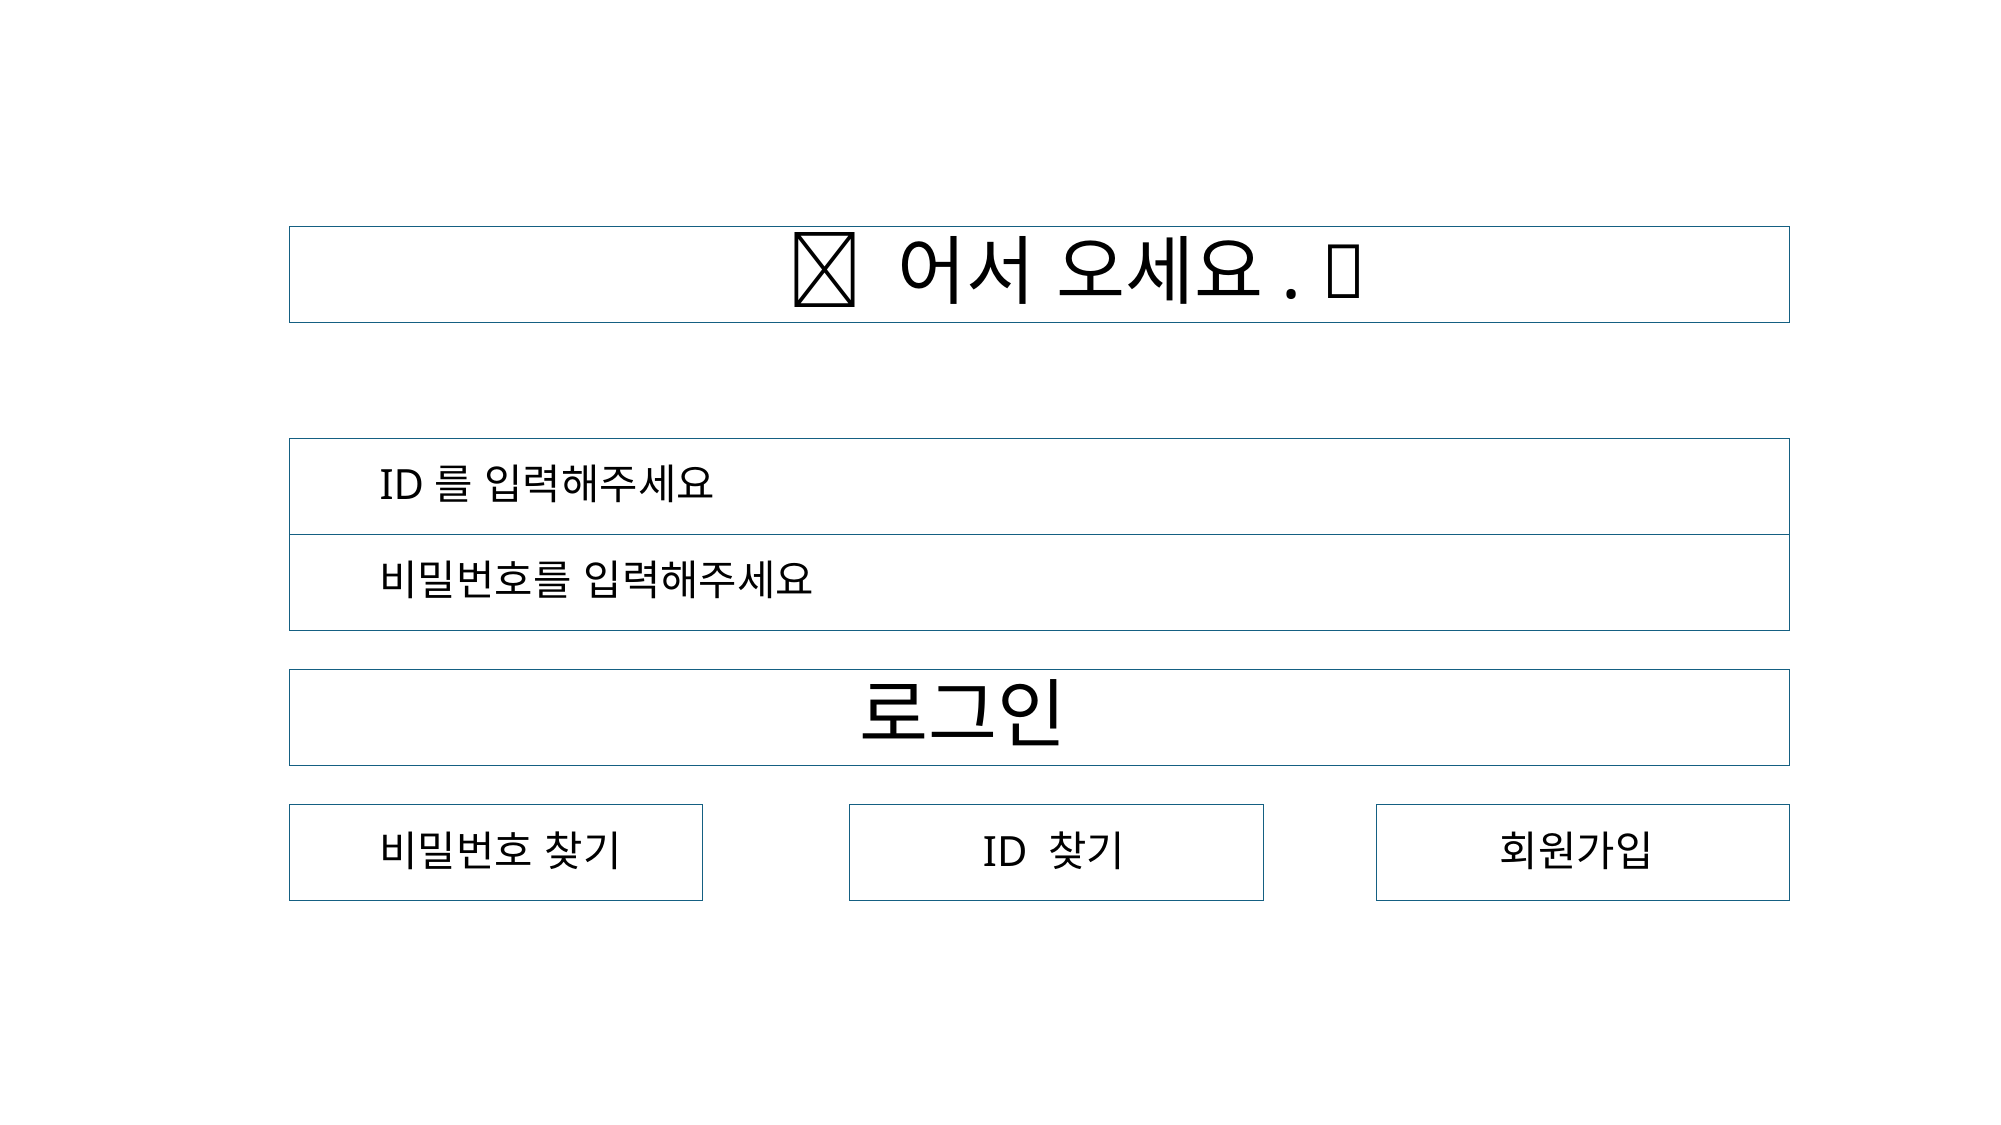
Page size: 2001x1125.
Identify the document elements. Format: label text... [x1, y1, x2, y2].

text_box  어서 오세요.  [289, 226, 1790, 323]
subtitle ID를 입력해주세요 [289, 438, 1790, 534]
text_box 회원가입 [1376, 804, 1790, 901]
text_box ID 찾기 [849, 804, 1264, 901]
text_box 비밀번호를 입력해주세요 [289, 534, 1790, 631]
text_box 비밀번호 찾기 [289, 804, 703, 901]
text_box 로그인 [289, 669, 1790, 766]
